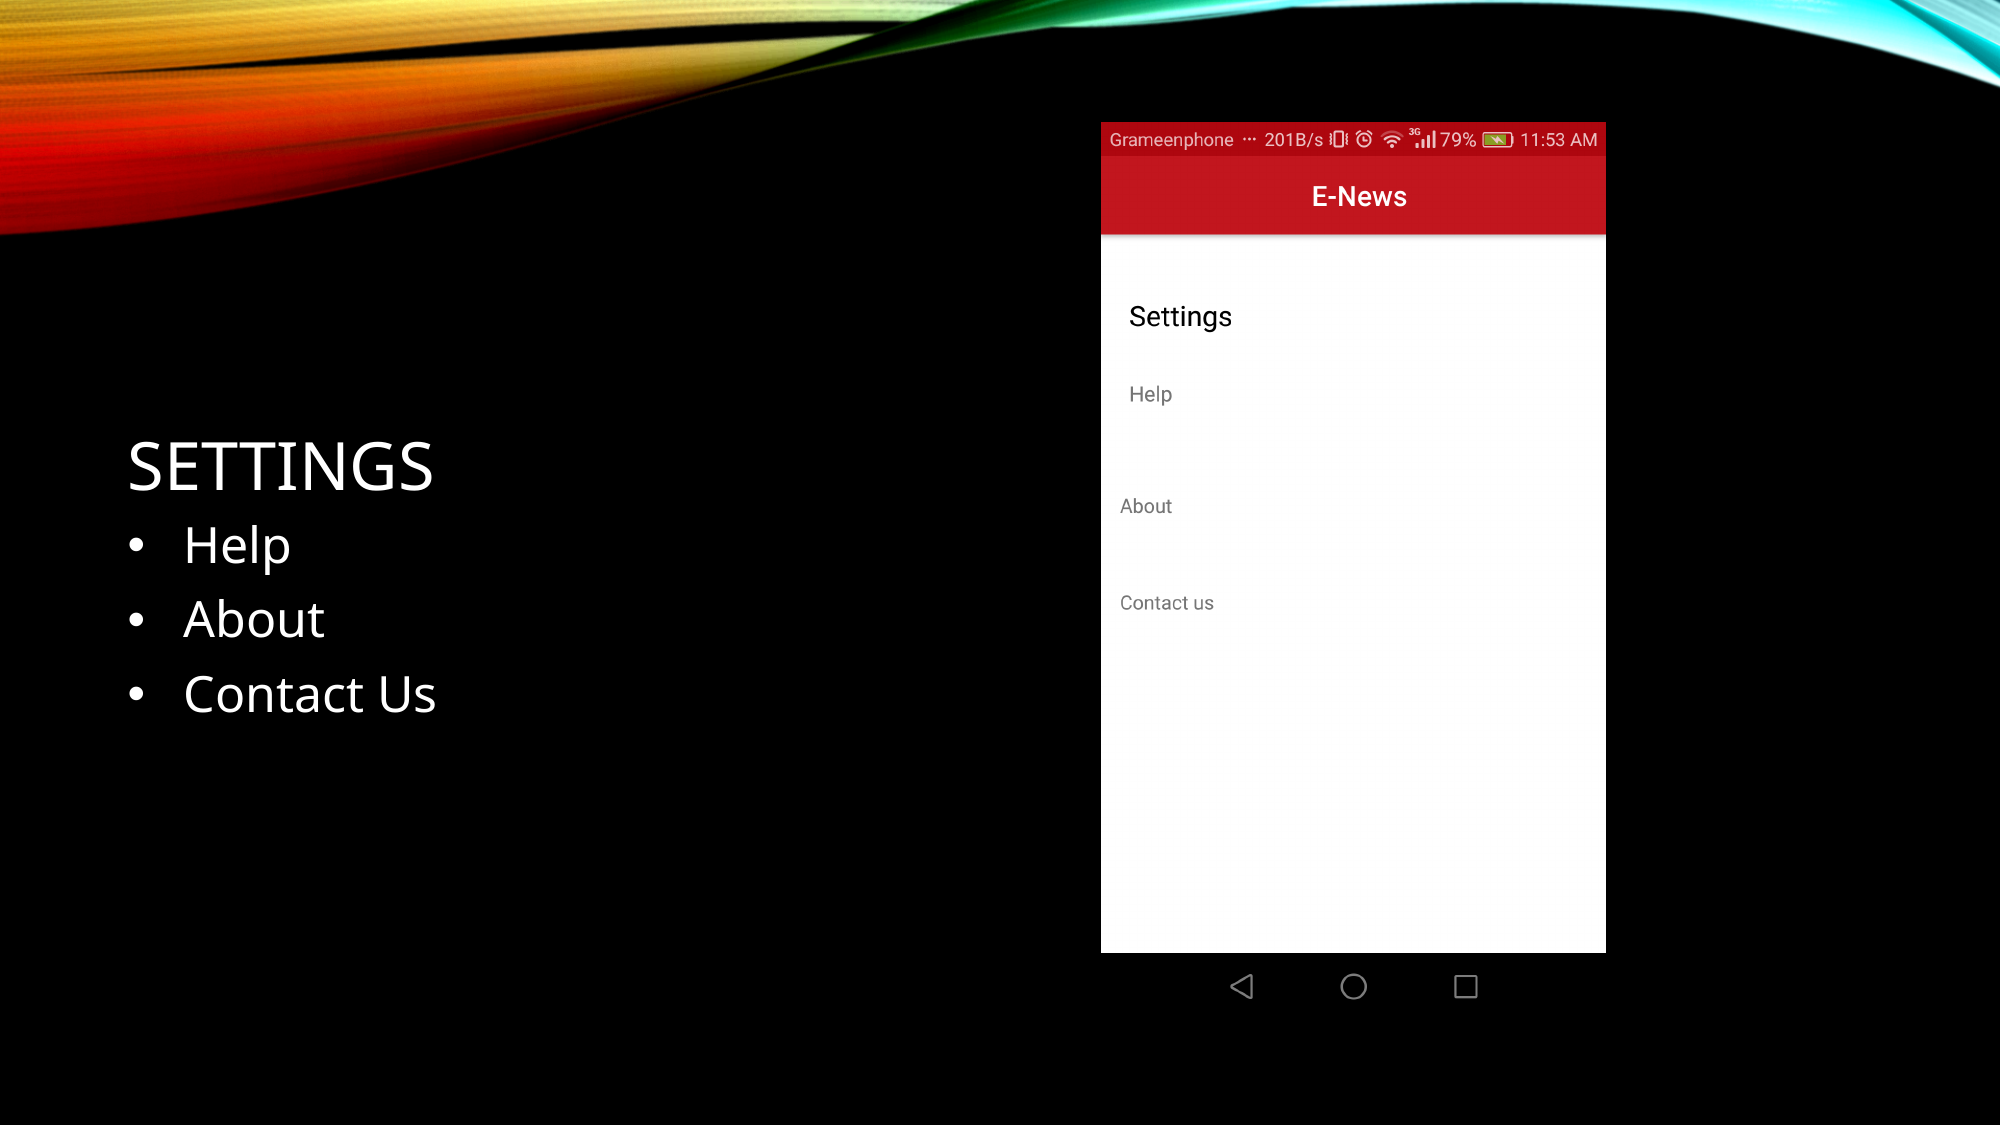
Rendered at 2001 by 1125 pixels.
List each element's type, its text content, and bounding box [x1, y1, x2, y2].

picture [0, 0, 2000, 237]
title Settings [112, 249, 788, 512]
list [1100, 122, 1607, 1021]
list Help About Contact Us [112, 512, 788, 1021]
